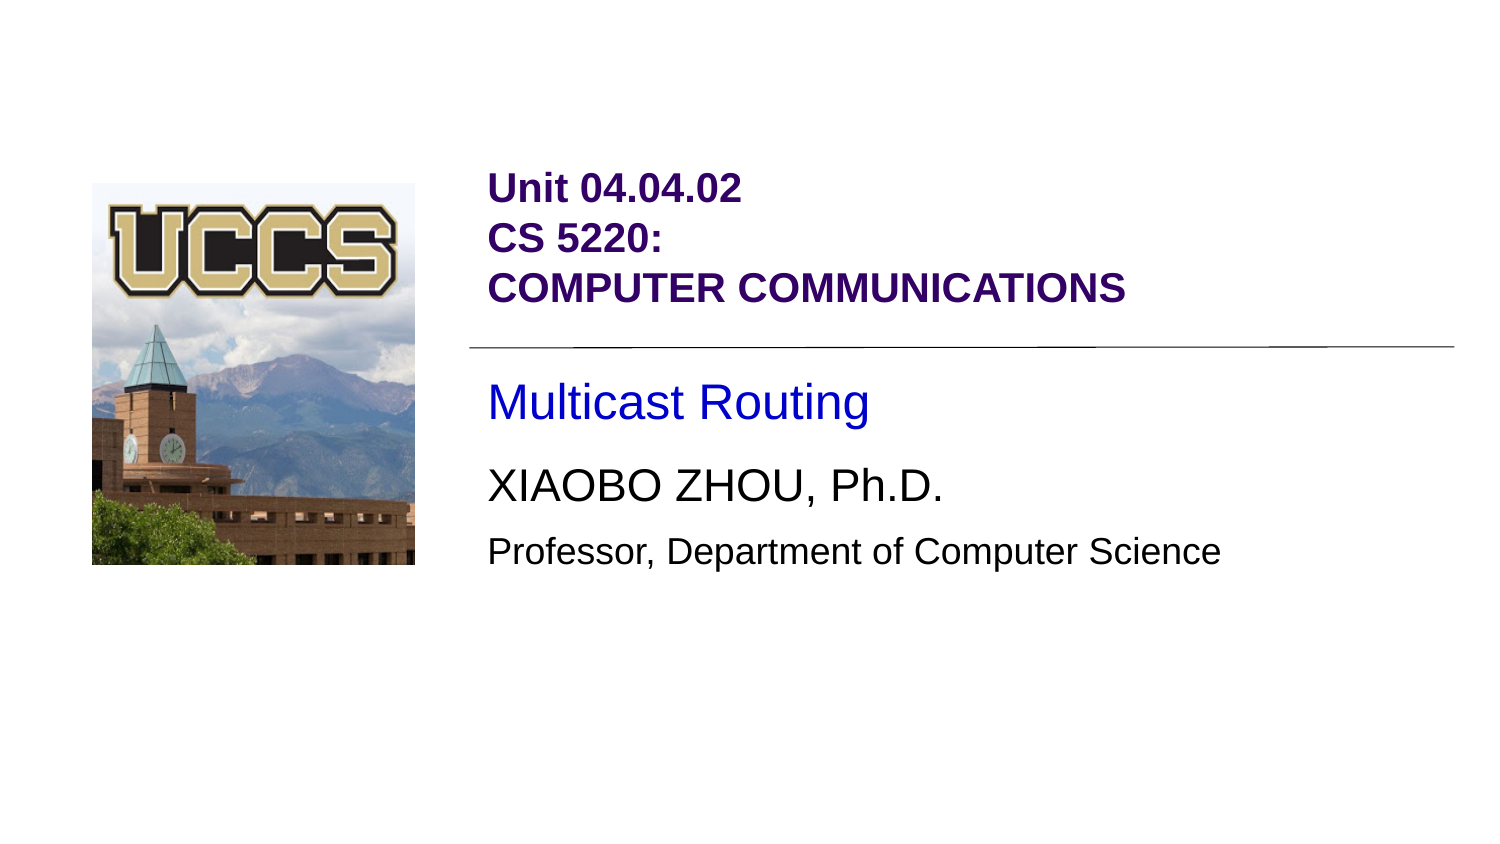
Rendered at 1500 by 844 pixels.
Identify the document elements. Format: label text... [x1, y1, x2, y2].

title Unit 04.04.02 CS 5220: COMPUTER COMMUNICATIONS [472, 55, 1416, 319]
picture [91, 183, 416, 565]
subtitle Multicast Routing XIAOBO ZHOU, Ph.D. Professor, Department of Computer Science [472, 373, 1409, 665]
